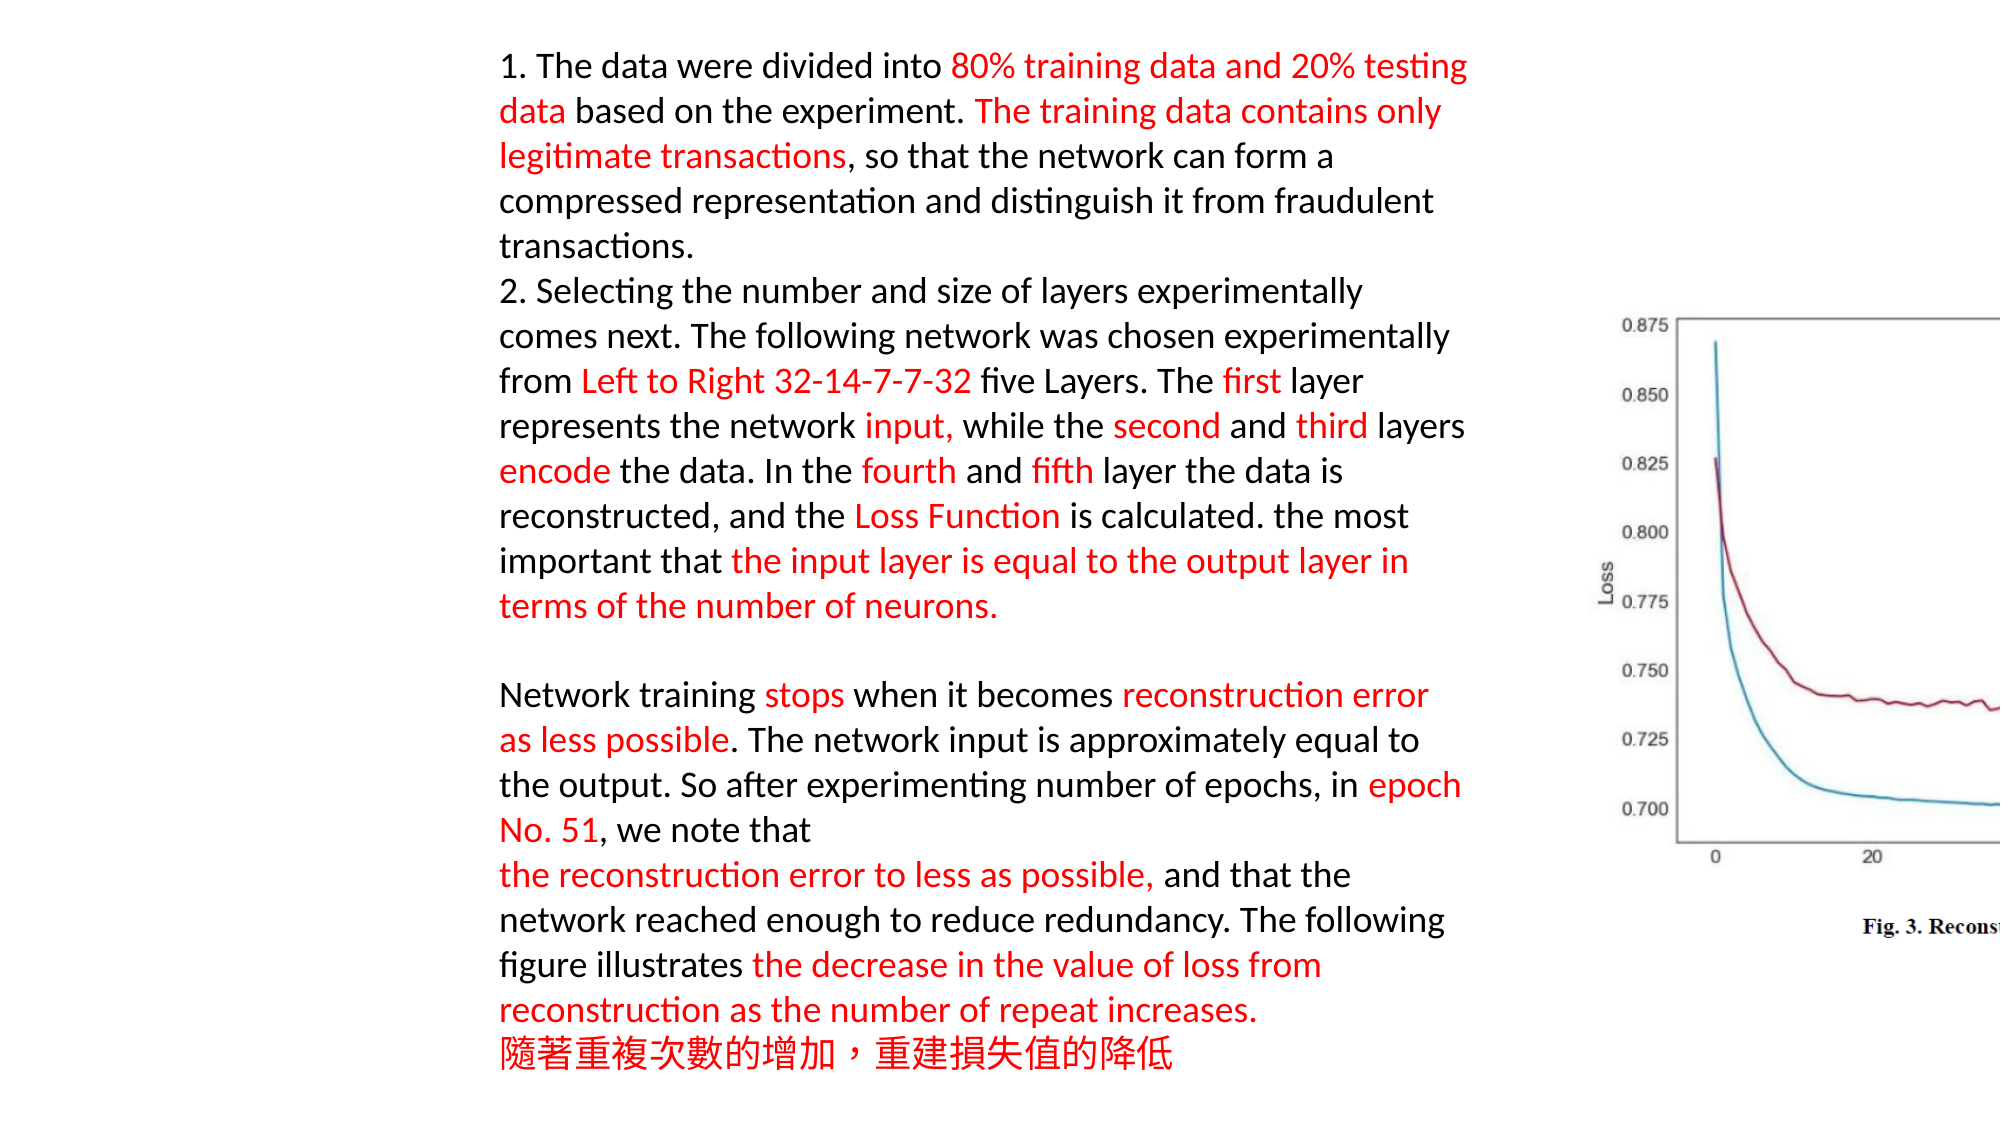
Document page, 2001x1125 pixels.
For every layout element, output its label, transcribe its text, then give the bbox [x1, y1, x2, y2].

text_box Network training stops when it becomes reconstruction error as less possible. The network input is approximately equal to the output. So after experimenting number of epochs, in epoch No. 51, we note that the reconstruction error to less as possible, and that the network reached enough to reduce redundancy. The following figure illustrates the decrease in the value of loss from reconstruction as the number of repeat increases. 隨著重複次數的增加，重建損失值的降低 [484, 663, 1485, 1083]
text_box 1. The data were divided into 80% training data and 20% testing data based on the experiment. The training data contains only legitimate transactions, so that the network can form a compressed representation and distinguish it from fraudulent transactions. 2. Selecting the number and size of layers experimentally comes next. The following network was chosen experimentally from Left to Right 32-14-7-7-32 five Layers. The first layer represents the network input, while the second and third layers encode the data. In the fourth and fifth layer the data is reconstructed, and the Loss Function is calculated. the most important that the input layer is equal to the output layer in terms of the number of neurons. [484, 33, 1485, 634]
picture [1558, 278, 2000, 958]
